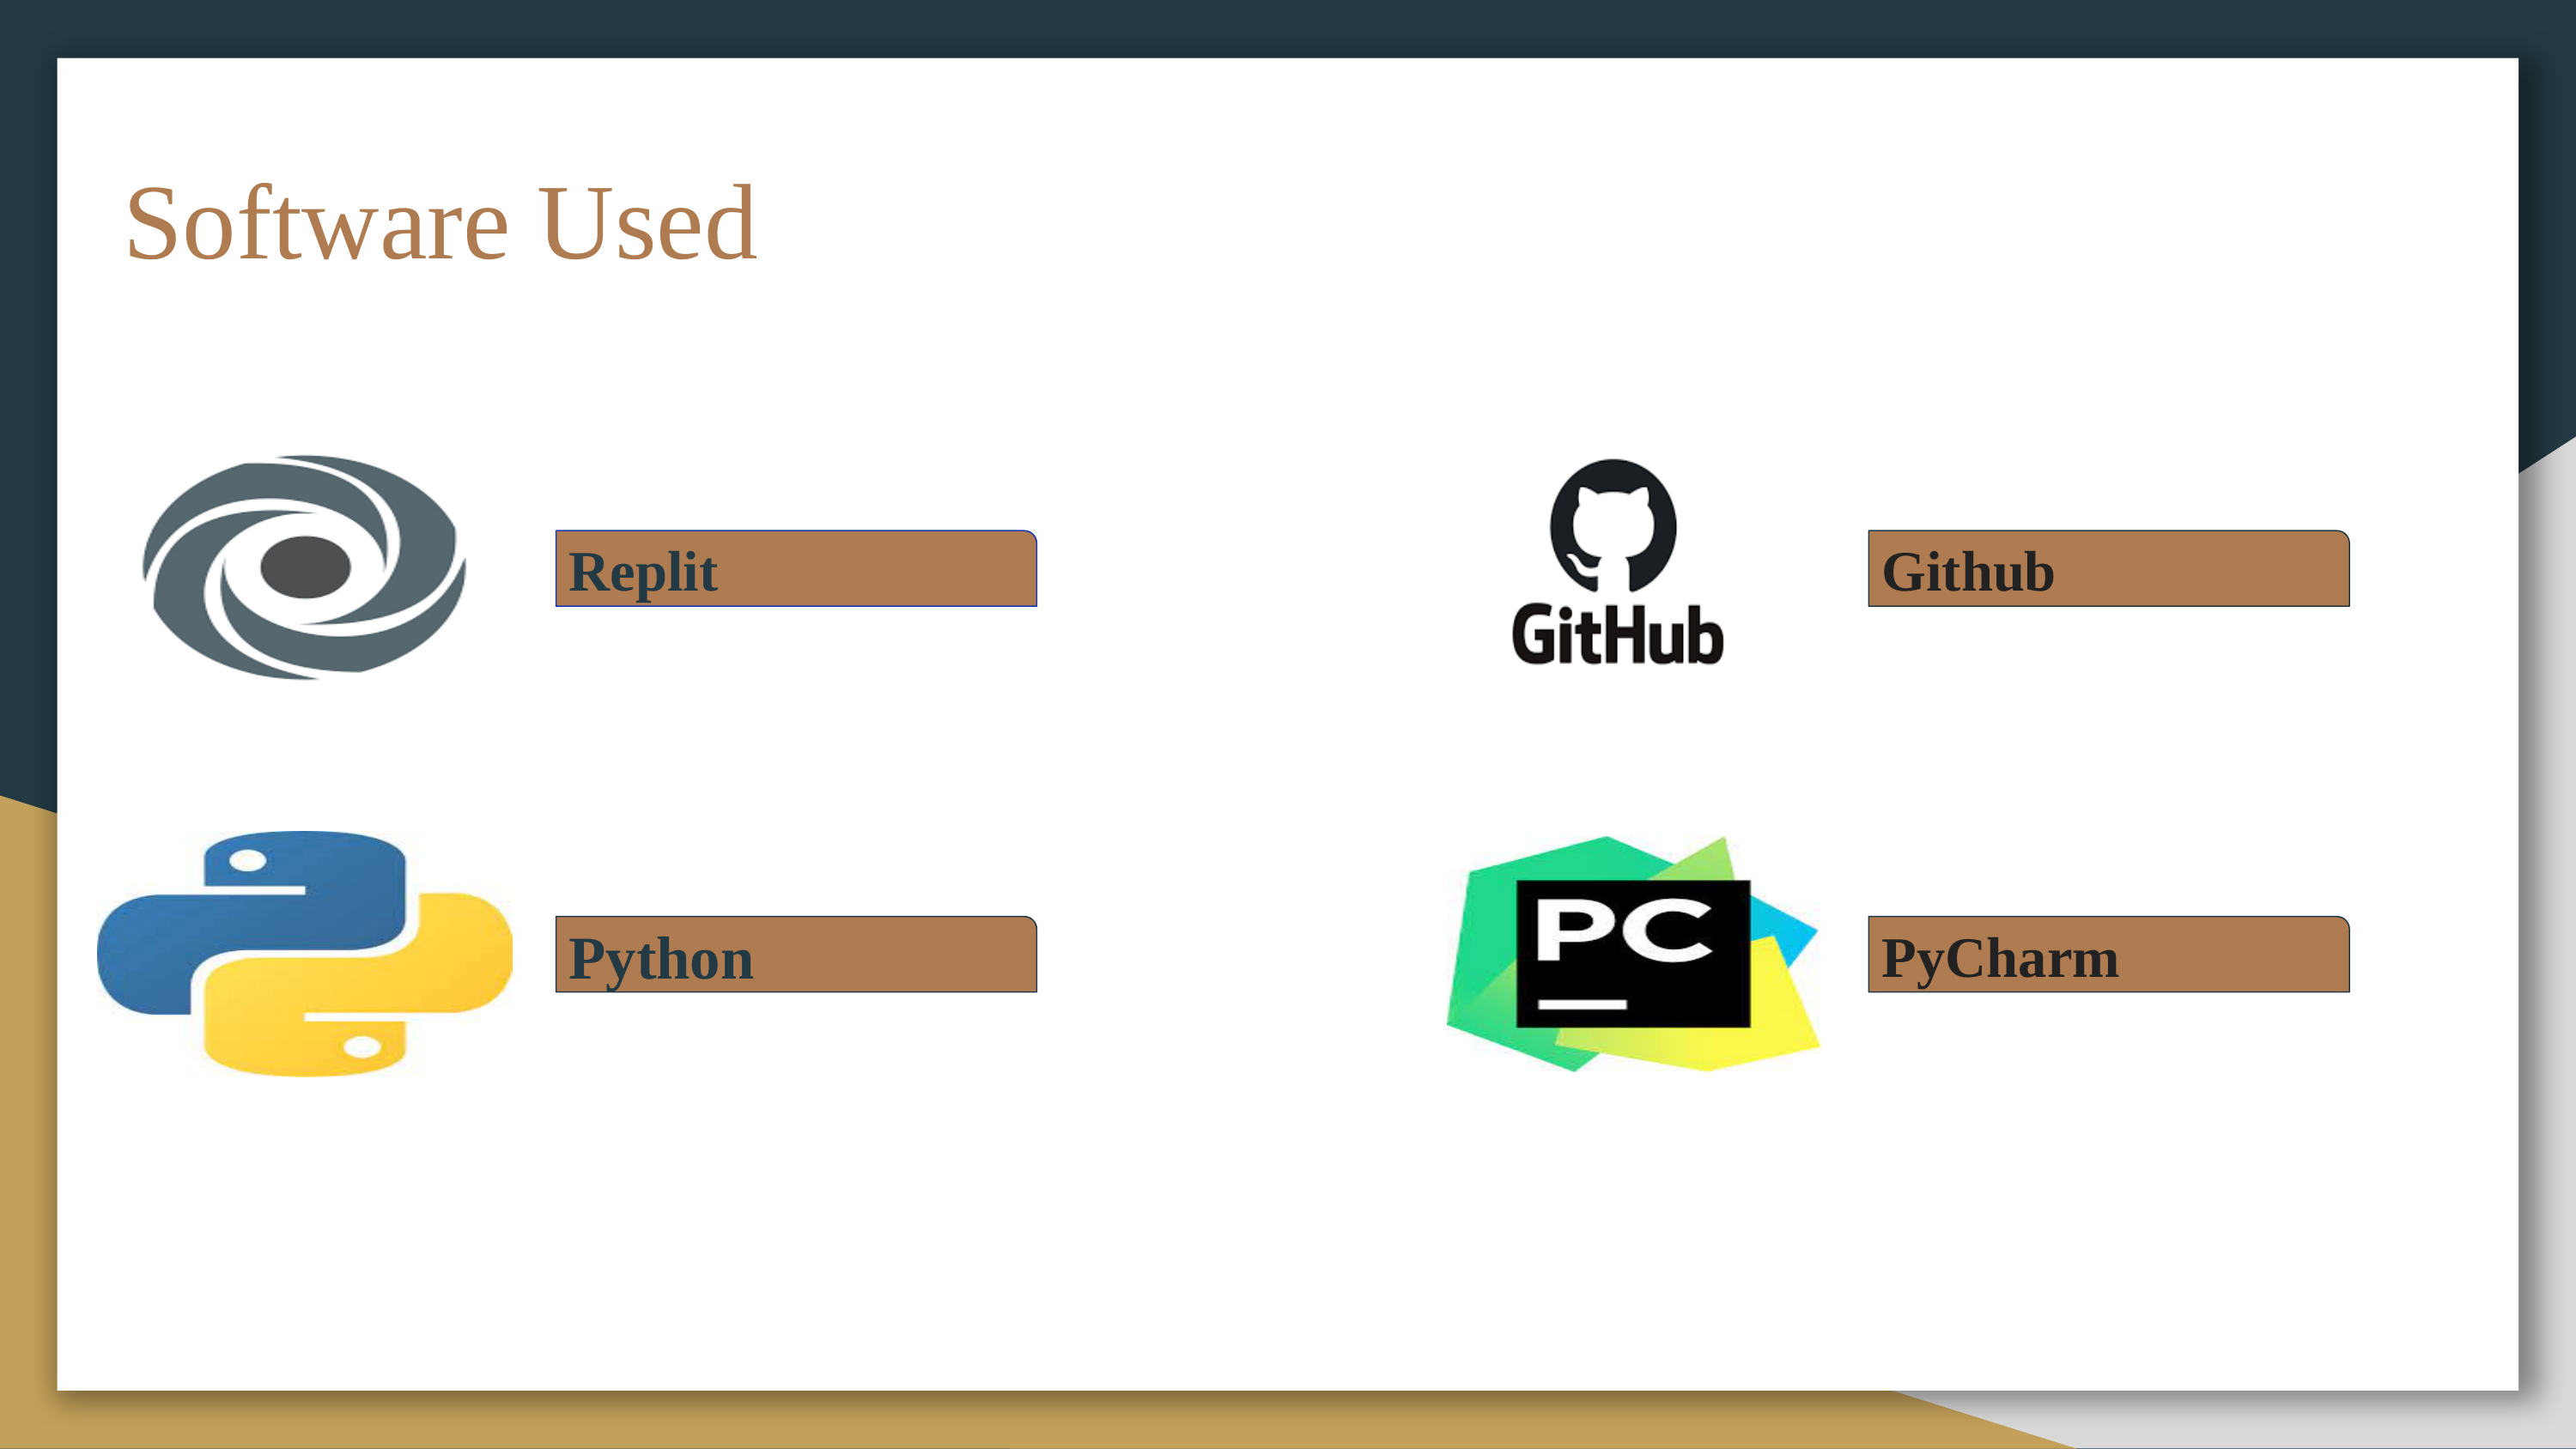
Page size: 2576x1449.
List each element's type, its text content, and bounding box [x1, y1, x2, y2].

picture [1446, 836, 1821, 1072]
picture [97, 831, 513, 1078]
picture [97, 424, 513, 712]
text_box PyCharm [1868, 916, 2350, 992]
text_box Python [556, 916, 1037, 992]
title Software Used [97, 125, 1168, 395]
picture [1405, 445, 1821, 692]
text_box Replit [556, 530, 1037, 607]
text_box Github [1868, 530, 2350, 607]
